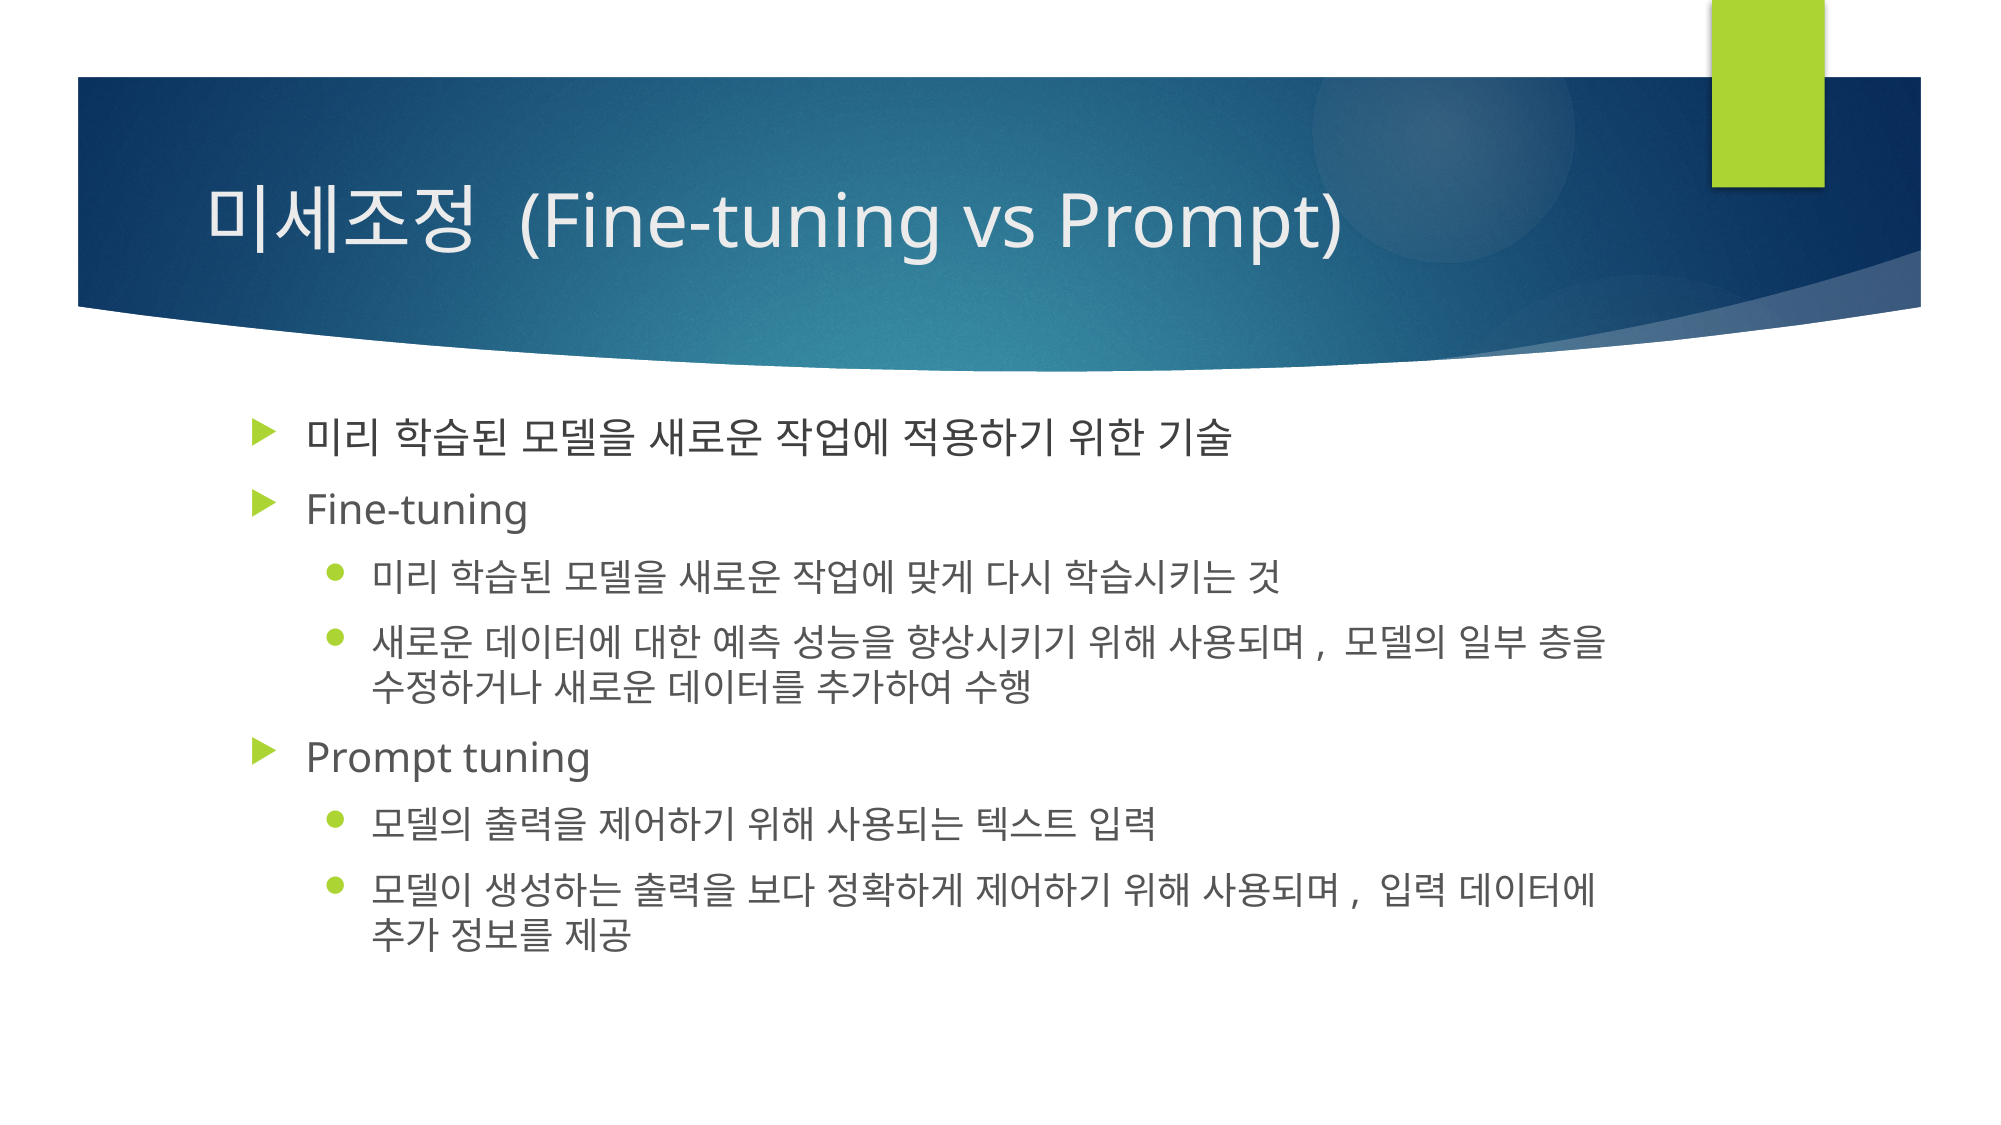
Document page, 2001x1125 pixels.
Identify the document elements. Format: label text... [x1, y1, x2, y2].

list 미리 학습된 모델을 새로운 작업에 적용하기 위한 기술 Fine-tuning 미리 학습된 모델을 새로운 작업에 맞게 다시 학습시키는 것 새로운 데이터에 대한 예측 성능을 향상시키기 위해 사용되며, 모델의 일부 층을 수정하거나 새로운 데이터를 추가하여 수행 Prompt tuning 모델의 출력을 제어하기 위해 사용되는 텍스트 입력 모델이 생성하는 출력을 보다 정확하게 제어하기 위해 사용되며, 입력 데이터에 추가 정보를 제공 [234, 404, 1672, 1075]
title 미세조정 (Fine-tuning vs Prompt) [189, 159, 1627, 276]
